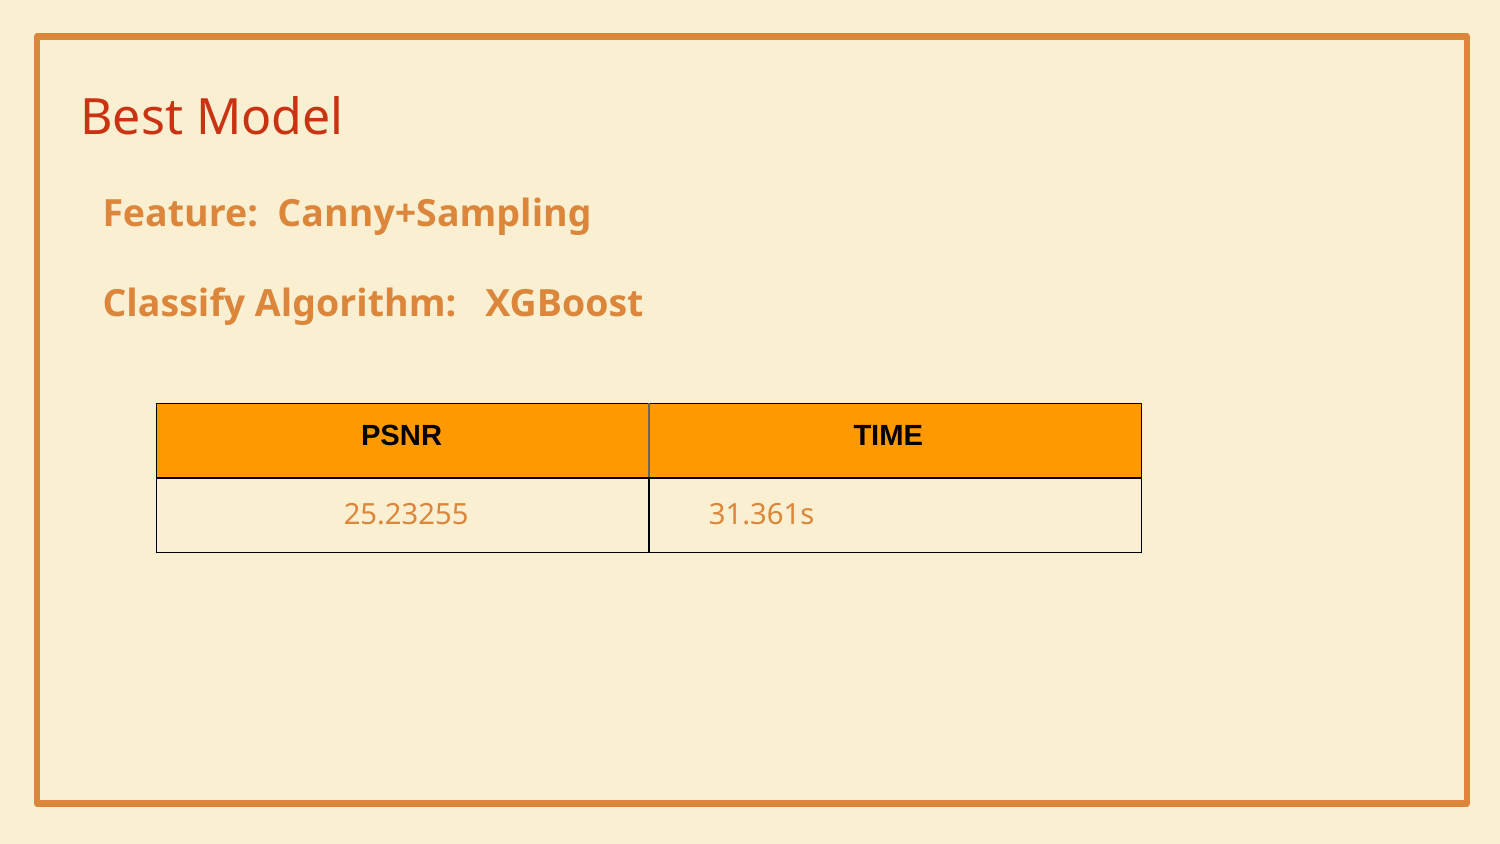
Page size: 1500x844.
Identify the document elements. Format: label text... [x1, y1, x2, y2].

text_box Feature: Canny+Sampling Classify Algorithm: XGBoost PSNR Time PSNR Time [87, 174, 1286, 710]
text_box [37, 36, 1467, 804]
table_cell 31.361s [650, 479, 1141, 552]
table_cell 25.23255 [157, 479, 648, 552]
text_box Best Model [65, 69, 429, 164]
table_header PSNR [157, 404, 648, 477]
table_header TIME [650, 404, 1141, 477]
